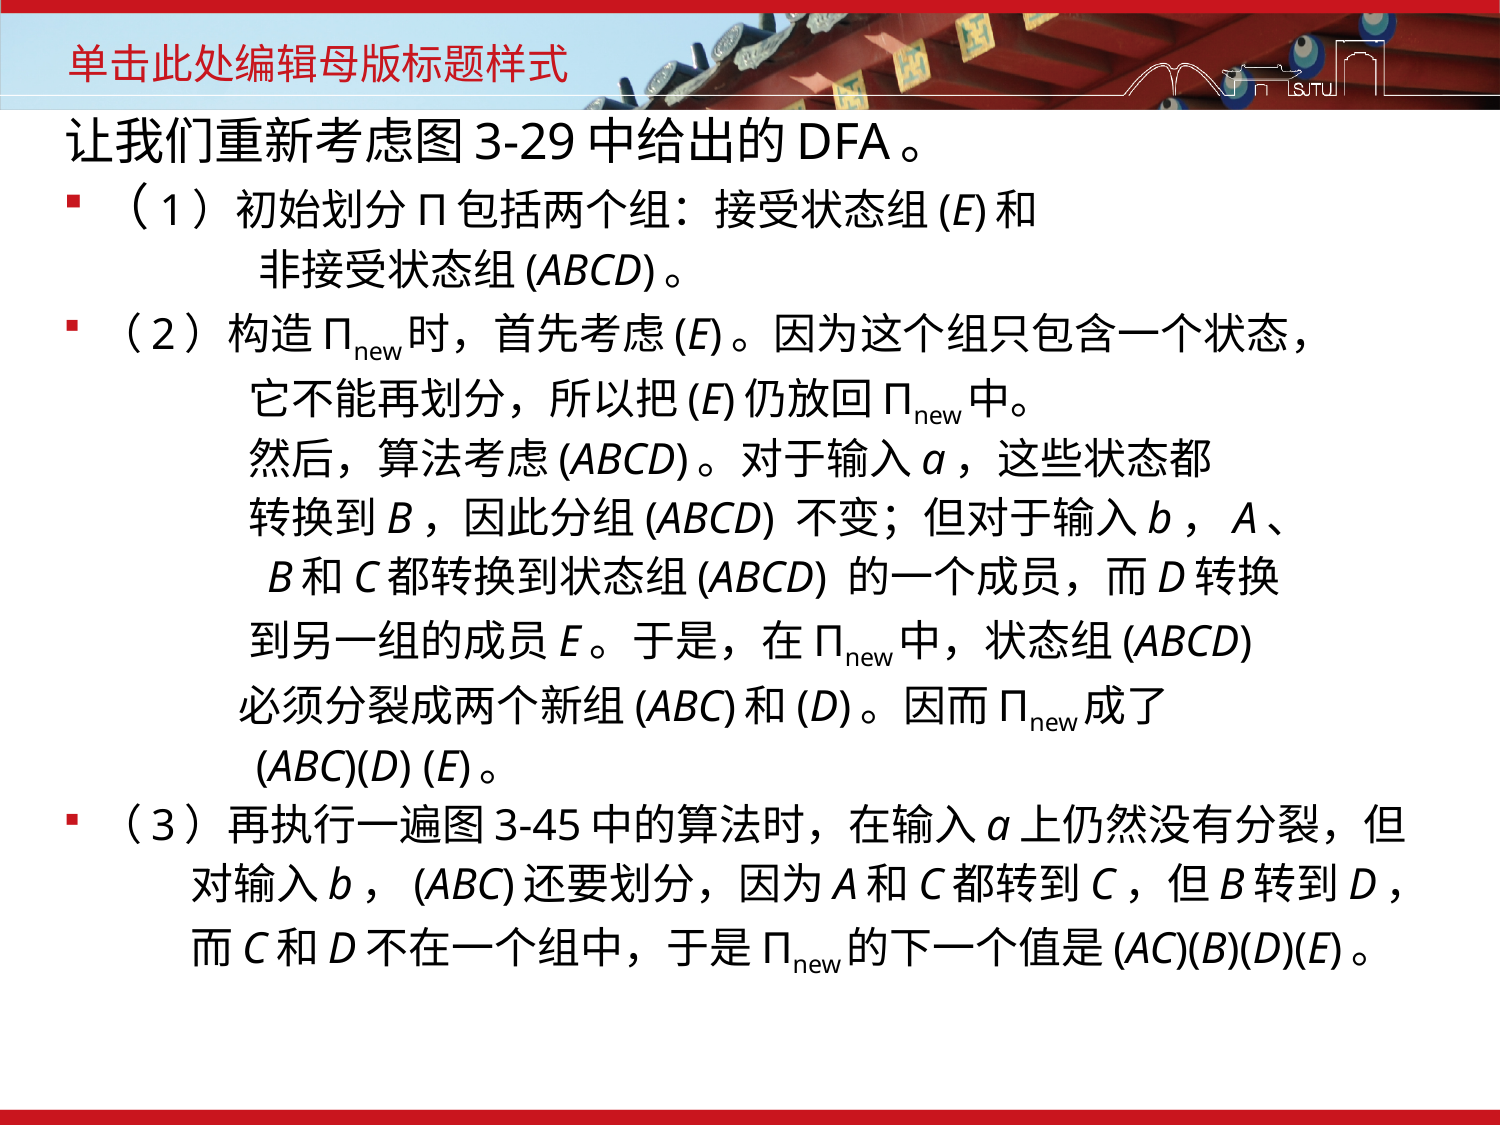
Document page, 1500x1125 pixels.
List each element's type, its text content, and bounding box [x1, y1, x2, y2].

picture [0, 0, 1500, 110]
list 让我们重新考虑图3-29中给出的DFA。 （1）初始划分П包括两个组：接受状态组(E)和 非接受状态组(ABCD)。 （2）构造Пnew时，首先考虑(E)。因为这个组只包含一个状态， 它不能再划分，所以把(E)仍放回Пnew中。 然后，算法考虑(ABCD)。对于输入a，这些状态都 转换到B，因此分组(ABCD) 不变；但对于输入b，A、 B和C都转换到状态组(ABCD) 的一个成员，而D转换 到另一组的成员E。于是，在Пnew中，状态组(ABCD) 必须分裂成两个新组(ABC)和(D)。因而Пnew成了 (ABC)(D) (E)。 （3）再执行一遍图3-45中的算法时，在输入a上仍然没有分裂，但 对输入b，(ABC)还要划分，因为A和C都转到C，但B转到D， 而C和D不在一个组中，于是Пnew的下一个值是(AC)(B)(D)(E)。 [49, 113, 1451, 1001]
